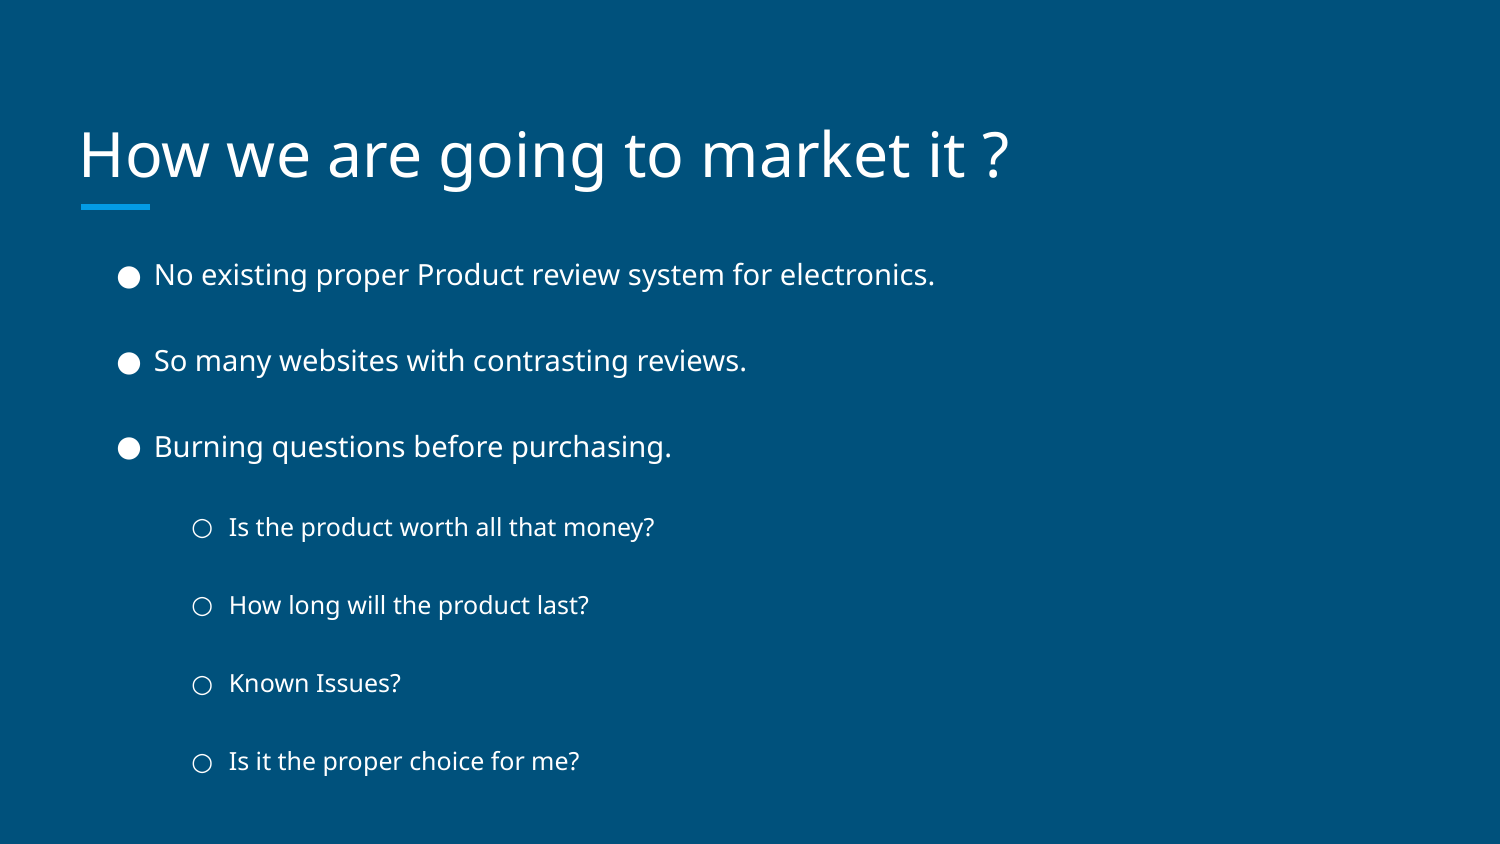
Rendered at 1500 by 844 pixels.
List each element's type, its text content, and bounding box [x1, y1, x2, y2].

title How we are going to market it ? [63, 92, 1437, 206]
picture [264, 756, 270, 769]
picture [304, 759, 314, 766]
picture [381, 759, 391, 767]
picture [557, 759, 567, 767]
picture [472, 758, 482, 765]
picture [279, 757, 285, 769]
picture [493, 754, 498, 769]
list No existing proper Product review system for electronics. So many websites with contrasting reviews. Burning questions before purchasing. Is the product worth all that money? How long will the product last? Known Issues? Is it the proper choice for me? [63, 224, 1437, 750]
